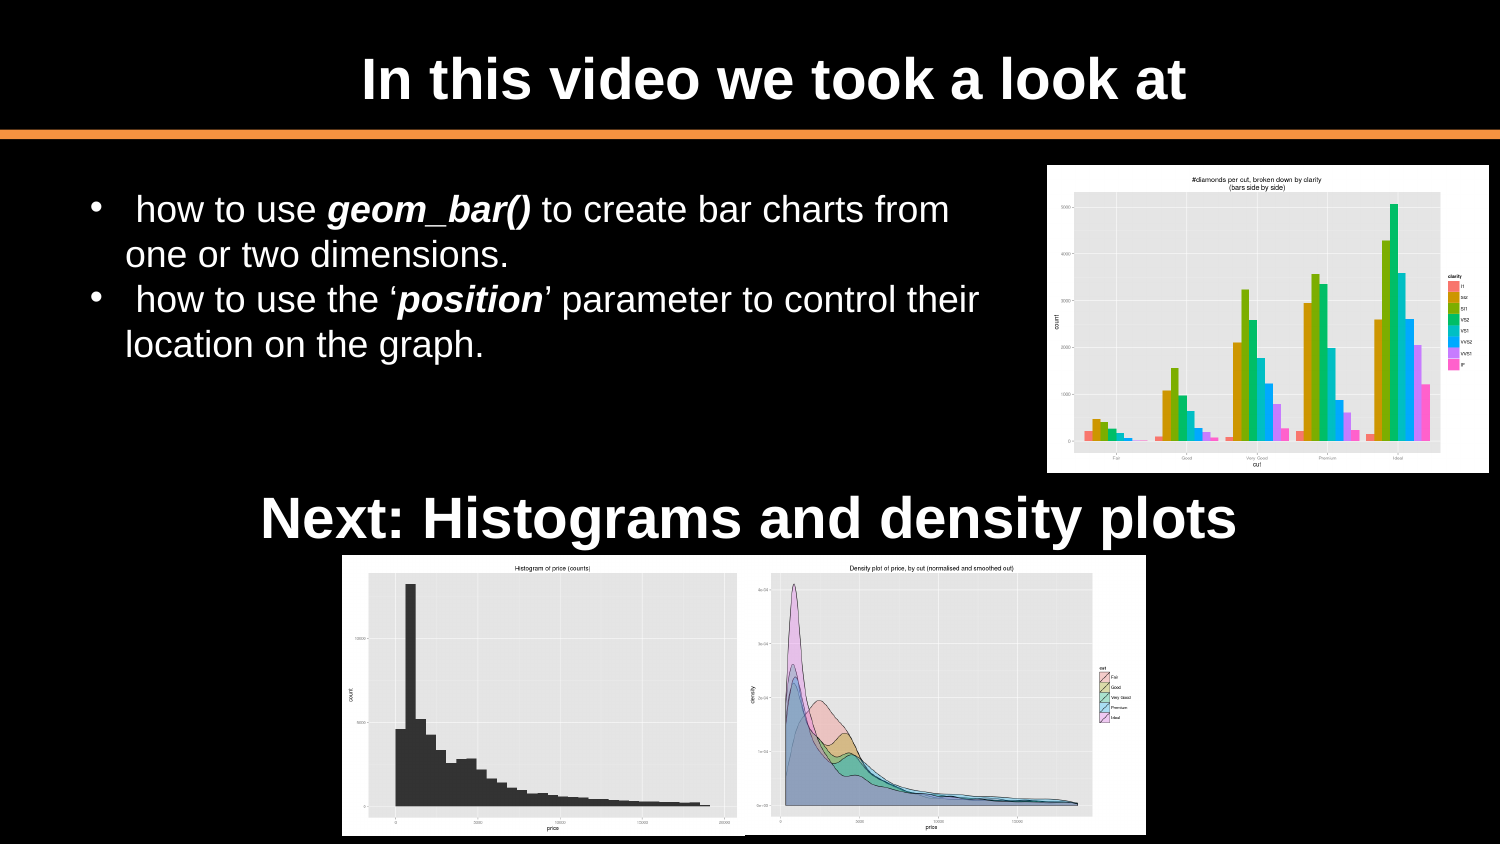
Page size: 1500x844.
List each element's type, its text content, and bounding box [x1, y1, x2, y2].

text_box In this video we took a look at [149, 34, 1400, 119]
text_box how to use geom_bar() to create bar charts from one or two dimensions. how to use the ‘position’ parameter to control their location on the graph. [75, 177, 1028, 300]
text_box Next: Histograms and density plots [245, 472, 1255, 553]
picture [342, 555, 1146, 836]
picture [1046, 165, 1489, 473]
